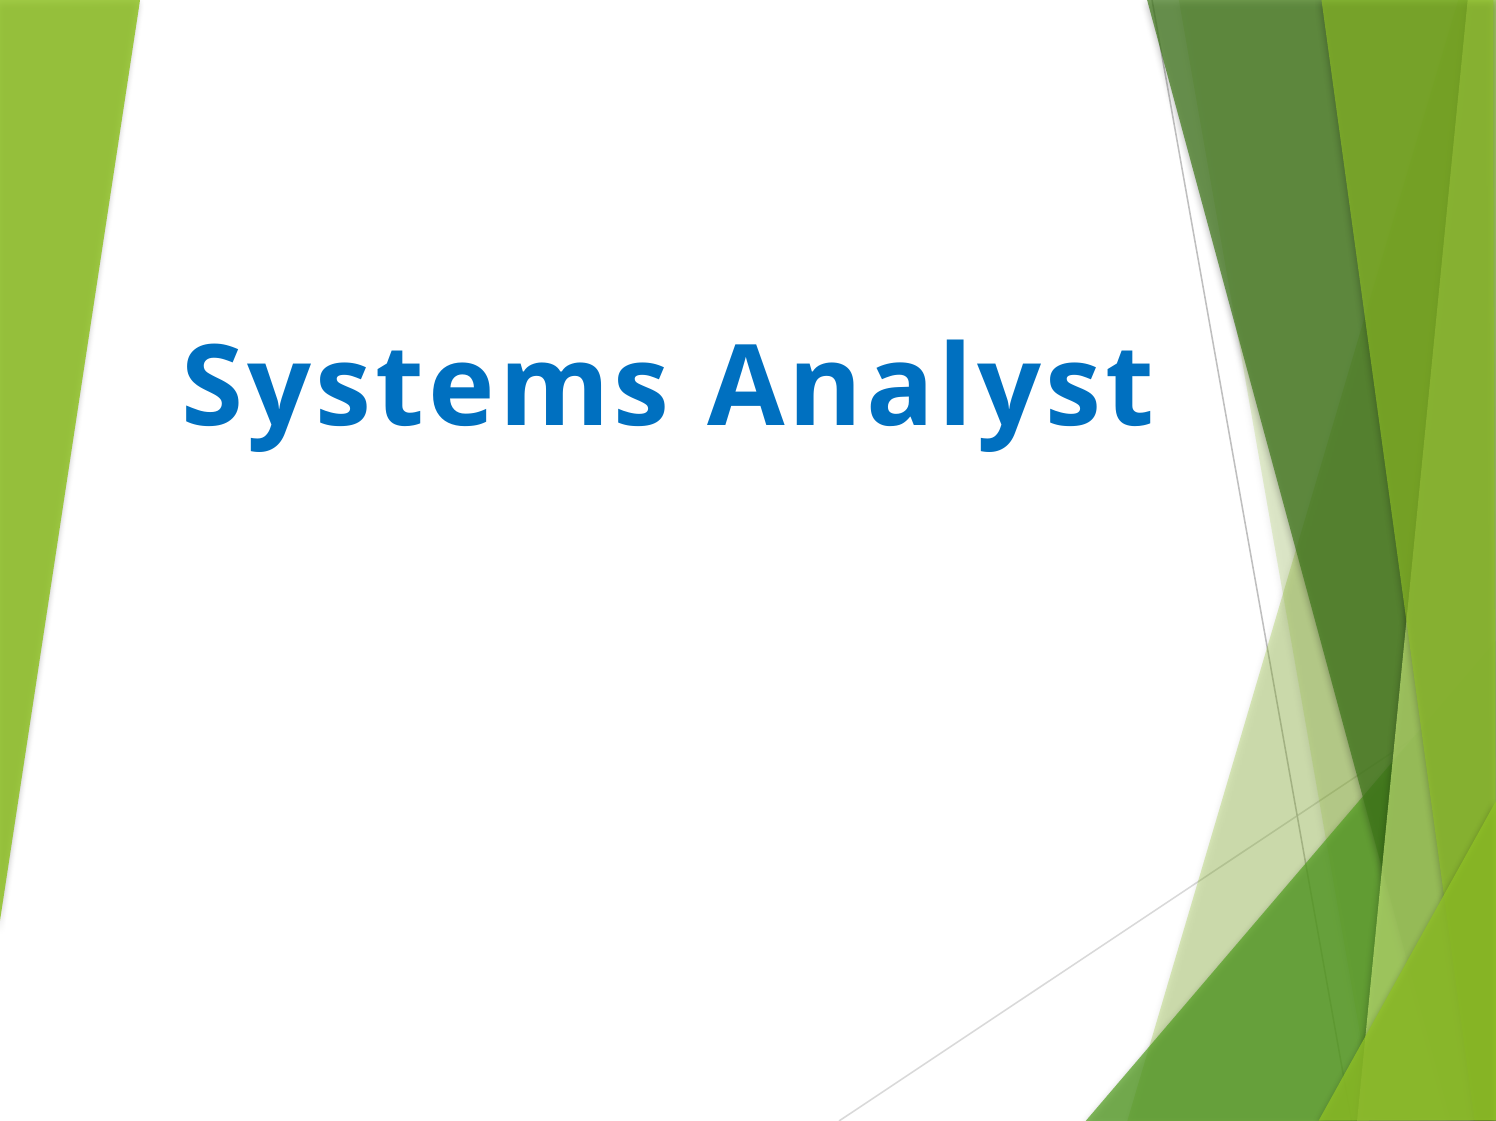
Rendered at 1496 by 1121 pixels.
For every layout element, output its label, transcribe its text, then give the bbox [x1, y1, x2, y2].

text_box Systems Analyst [0, 320, 1338, 561]
